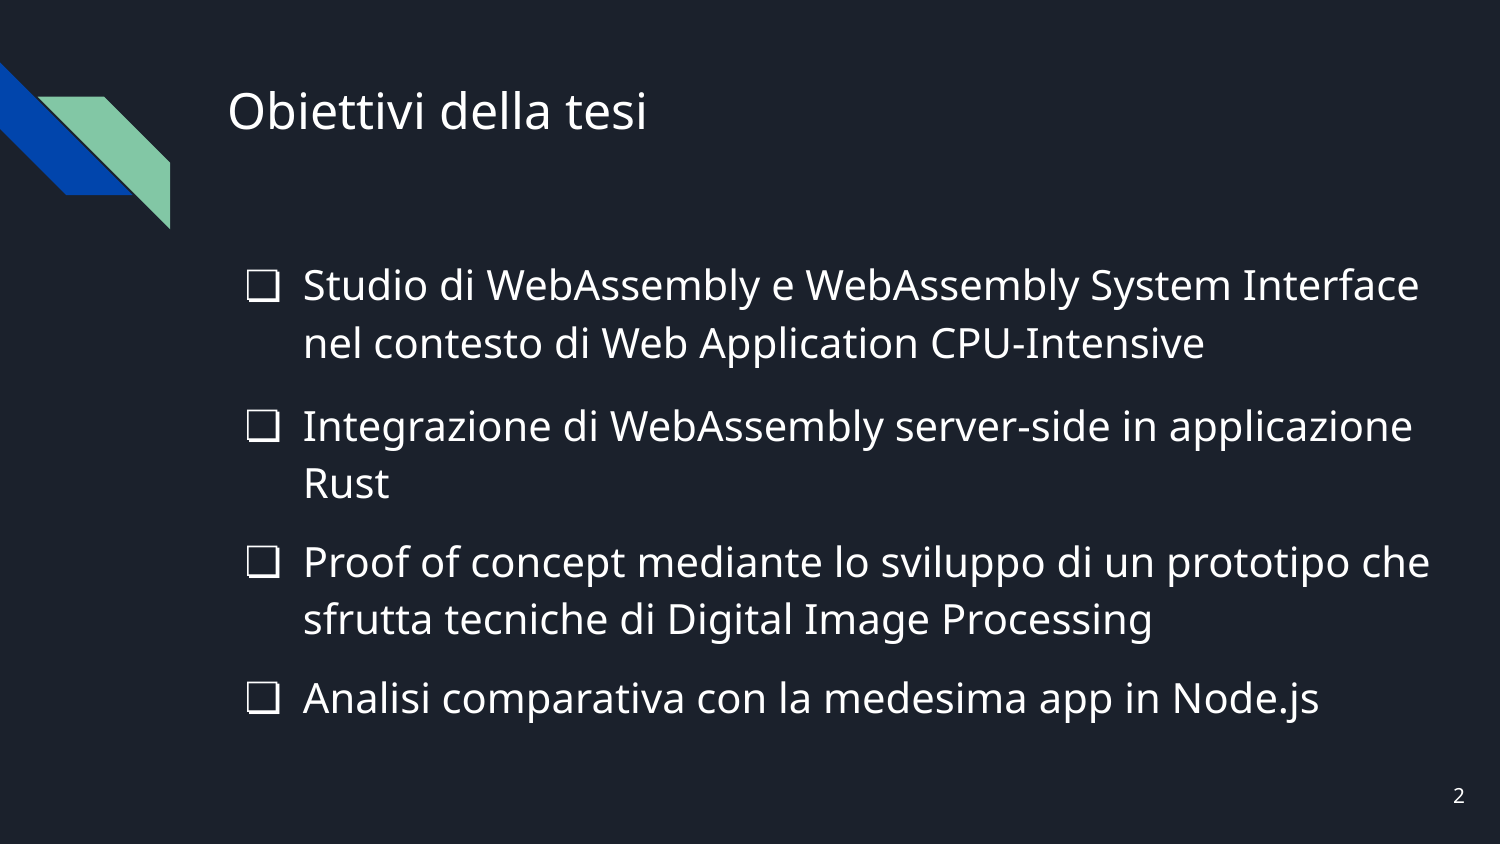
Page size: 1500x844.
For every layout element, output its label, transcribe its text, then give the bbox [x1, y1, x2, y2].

list Studio di WebAssembly e WebAssembly System Interface nel contesto di Web Application CPU-Intensive Integrazione di WebAssembly server-side in applicazione Rust Proof of concept mediante lo sviluppo di un prototipo che sfrutta tecniche di Digital Image Processing Analisi comparativa con la medesima app in Node.js [212, 236, 1459, 799]
title Obiettivi della tesi [212, 64, 1368, 215]
slide_number ‹#› [1389, 764, 1480, 830]
